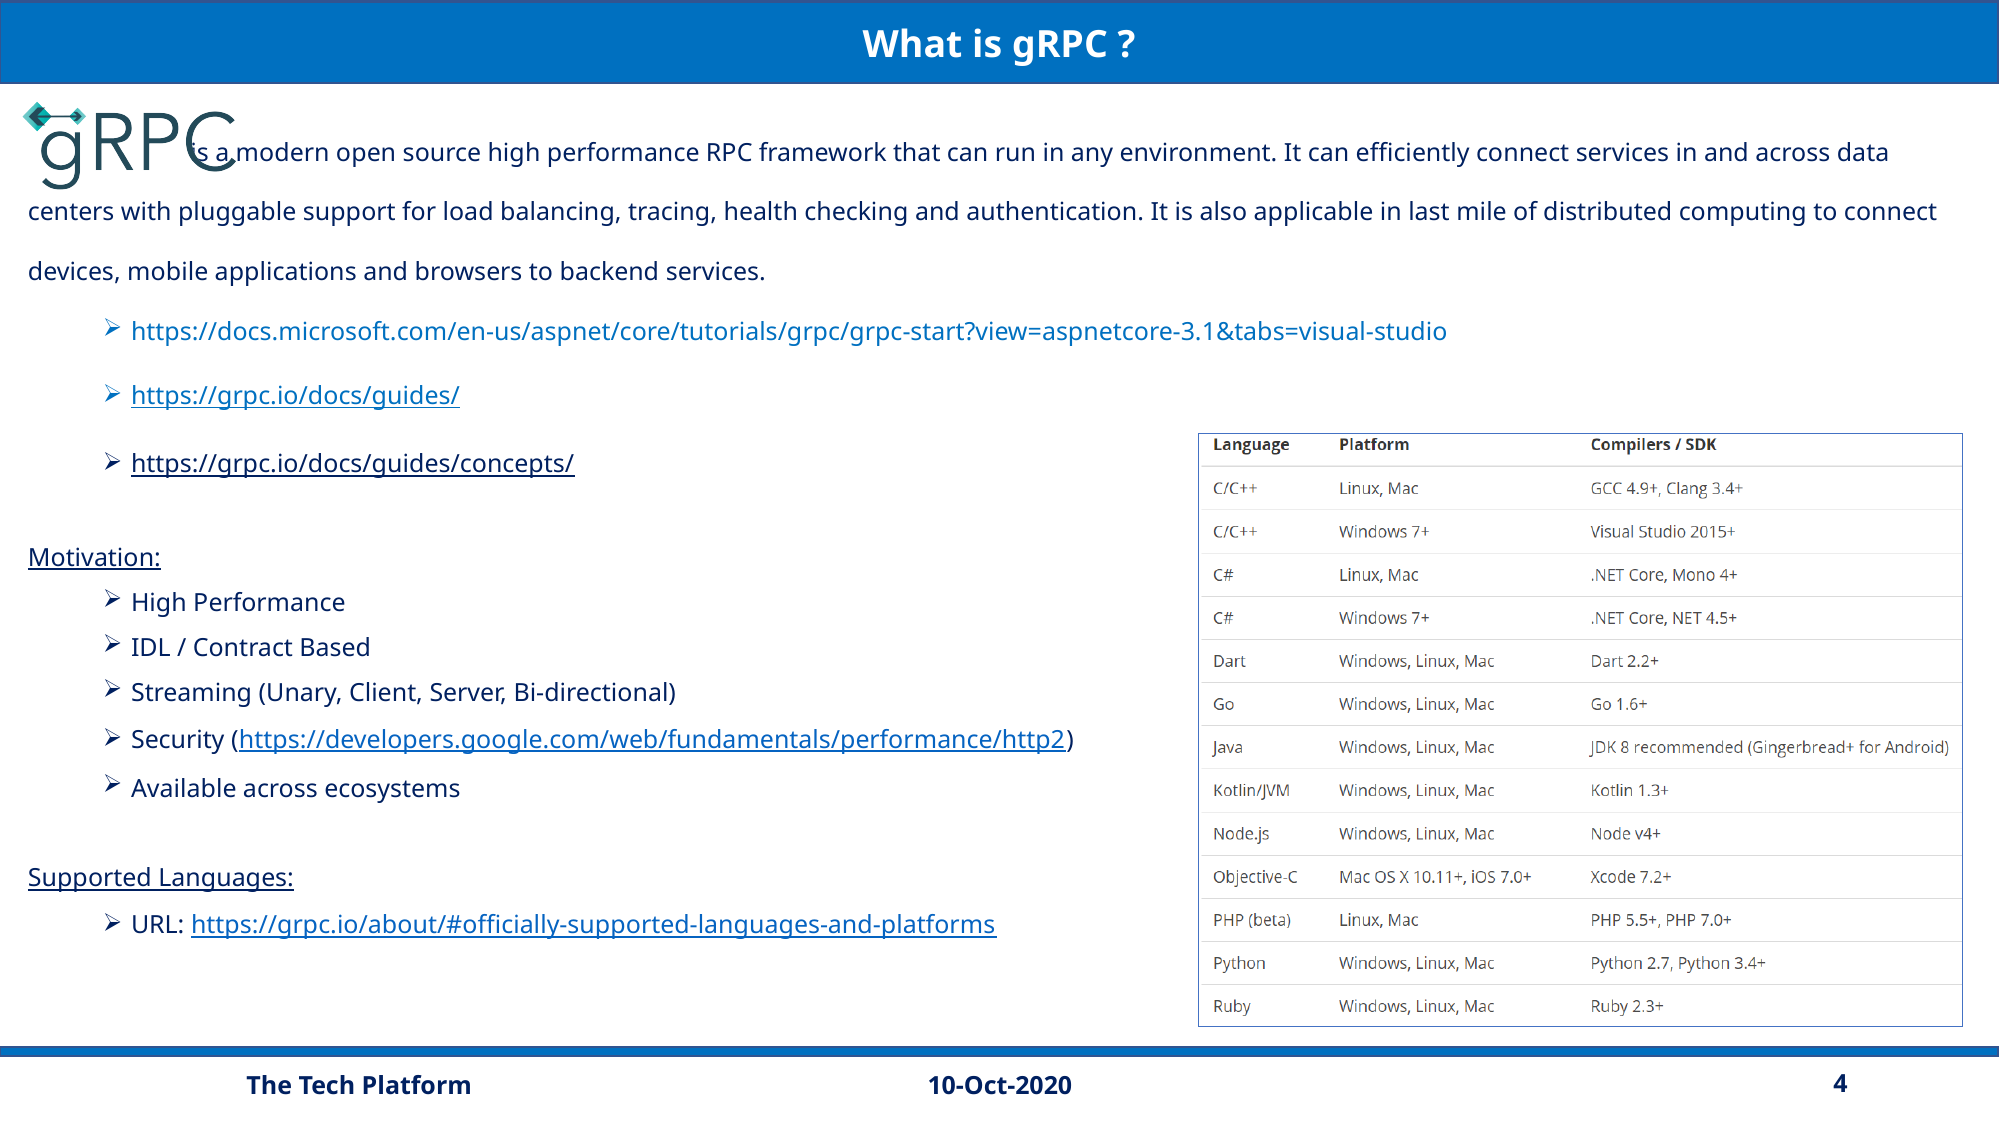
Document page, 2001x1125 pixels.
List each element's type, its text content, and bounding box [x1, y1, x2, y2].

text_box [0, 1046, 1999, 1057]
text_box is a modern open source high performance RPC framework that can run in any environment. It can efficiently connect services in and across data centers with pluggable support for load balancing, tracing, health checking and authentication. It is also applicable in last mile of distributed computing to connect devices, mobile applications and browsers to backend services. https://docs.microsoft.com/en-us/aspnet/core/tutorials/grpc/grpc-start?view=aspnetcore-3.1&tabs=visual-studio https://grpc.io/docs/guides/ https://grpc.io/docs/guides/concepts/ Motivation: High Performance IDL / Contract Based Streaming (Unary, Client, Server, Bi-directional) Security (https://developers.google.com/web/fundamentals/performance/http2) Available across ecosystems Supported Languages: URL: https://grpc.io/about/#officially-supported-languages-and-platforms [13, 98, 1988, 996]
picture [1198, 433, 1963, 1027]
slide_number 4 [1412, 1054, 1863, 1115]
text_box What is gRPC ? [0, 0, 1999, 84]
text_box The Tech Platform [21, 1054, 697, 1115]
footer 10-Oct-2020 [697, 1054, 1338, 1115]
picture [21, 33, 238, 253]
